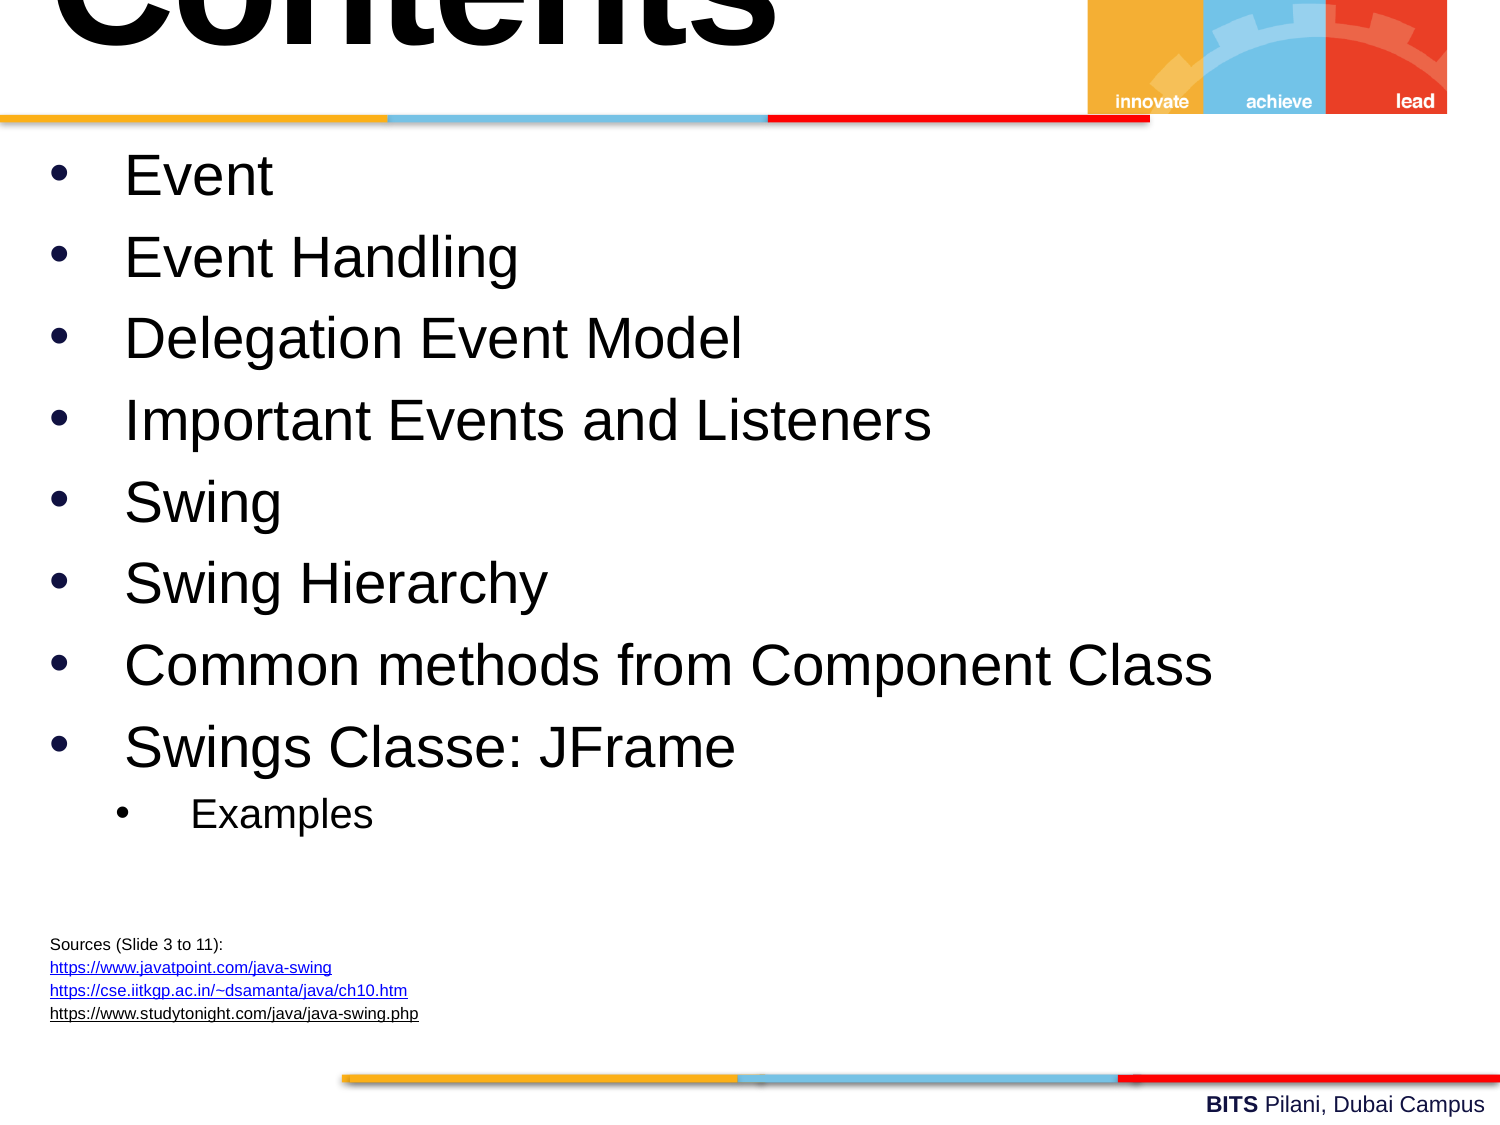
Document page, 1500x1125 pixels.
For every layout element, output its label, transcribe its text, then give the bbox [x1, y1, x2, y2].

list Event Event Handling Delegation Event Model Important Events and Listeners Swing Swing Hierarchy Common methods from Component Class Swings Classe: JFrame Examples Sources (Slide 3 to 11): https://www.javatpoint.com/java-swing https://cse.iitkgp.ac.in/~dsamanta/java/ch10.htm https://www.studytonight.com/java/java-swing.php [34, 129, 1475, 1066]
picture [1087, 0, 1448, 114]
list Contents [34, 27, 1073, 88]
